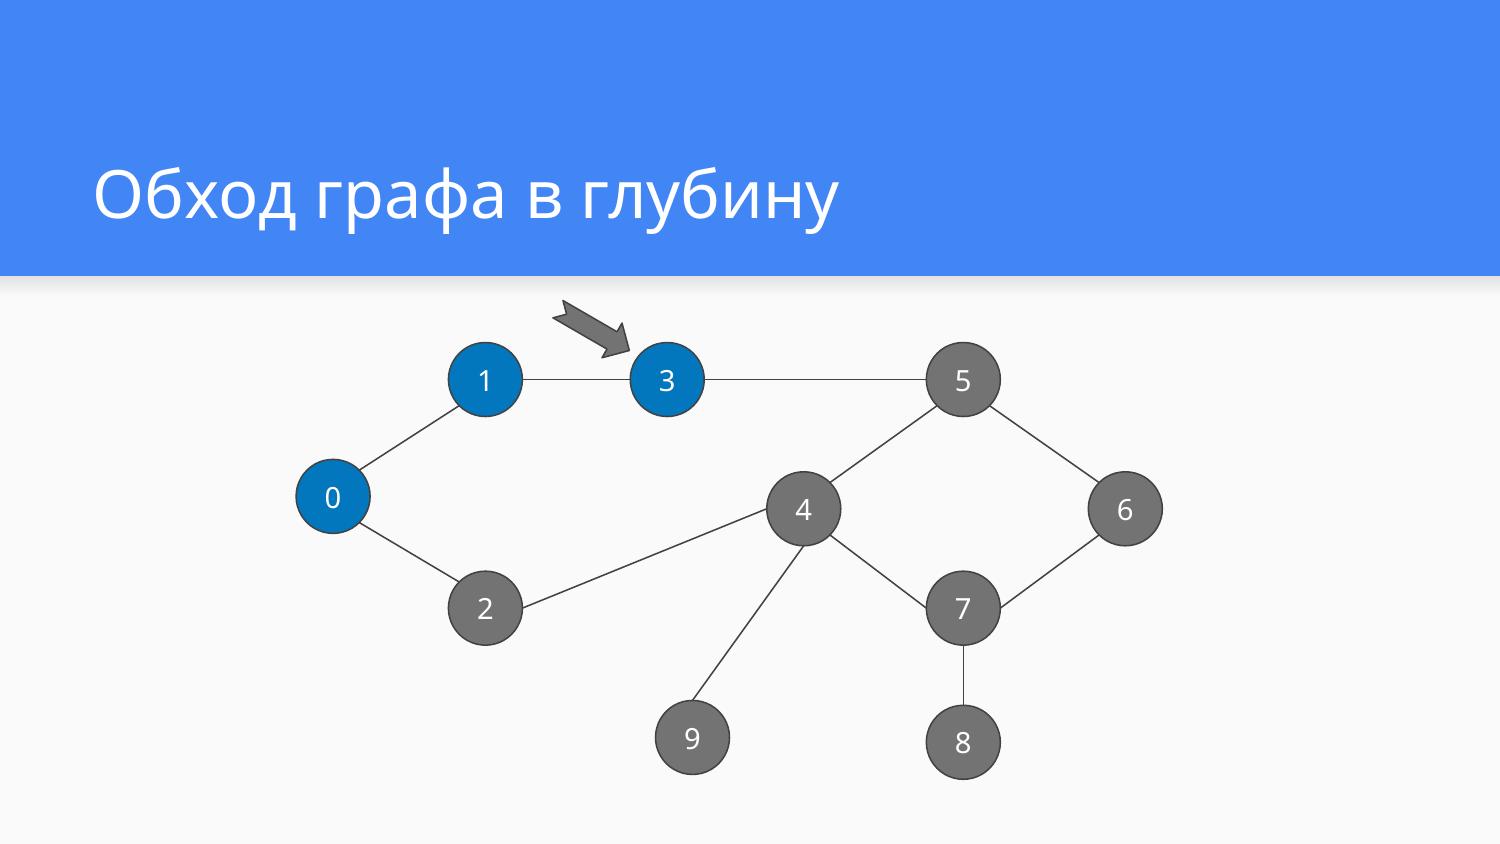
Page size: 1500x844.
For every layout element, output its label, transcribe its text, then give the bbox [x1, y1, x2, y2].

text_box 5 [926, 342, 1001, 417]
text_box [358, 405, 460, 471]
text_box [989, 405, 1100, 483]
text_box 3 [630, 342, 705, 417]
text_box 2 [448, 571, 522, 646]
text_box 7 [927, 571, 1000, 646]
text_box 9 [655, 700, 730, 775]
title Обход графа в глубину [77, 121, 1427, 248]
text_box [829, 405, 938, 483]
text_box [829, 534, 927, 609]
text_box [999, 534, 1100, 609]
text_box 4 [766, 471, 841, 546]
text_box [522, 508, 767, 609]
text_box [552, 300, 630, 358]
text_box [692, 545, 804, 701]
text_box 8 [926, 705, 1001, 780]
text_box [358, 522, 460, 583]
text_box 1 [448, 342, 523, 417]
text_box 0 [296, 459, 371, 534]
text_box 6 [1088, 471, 1163, 546]
